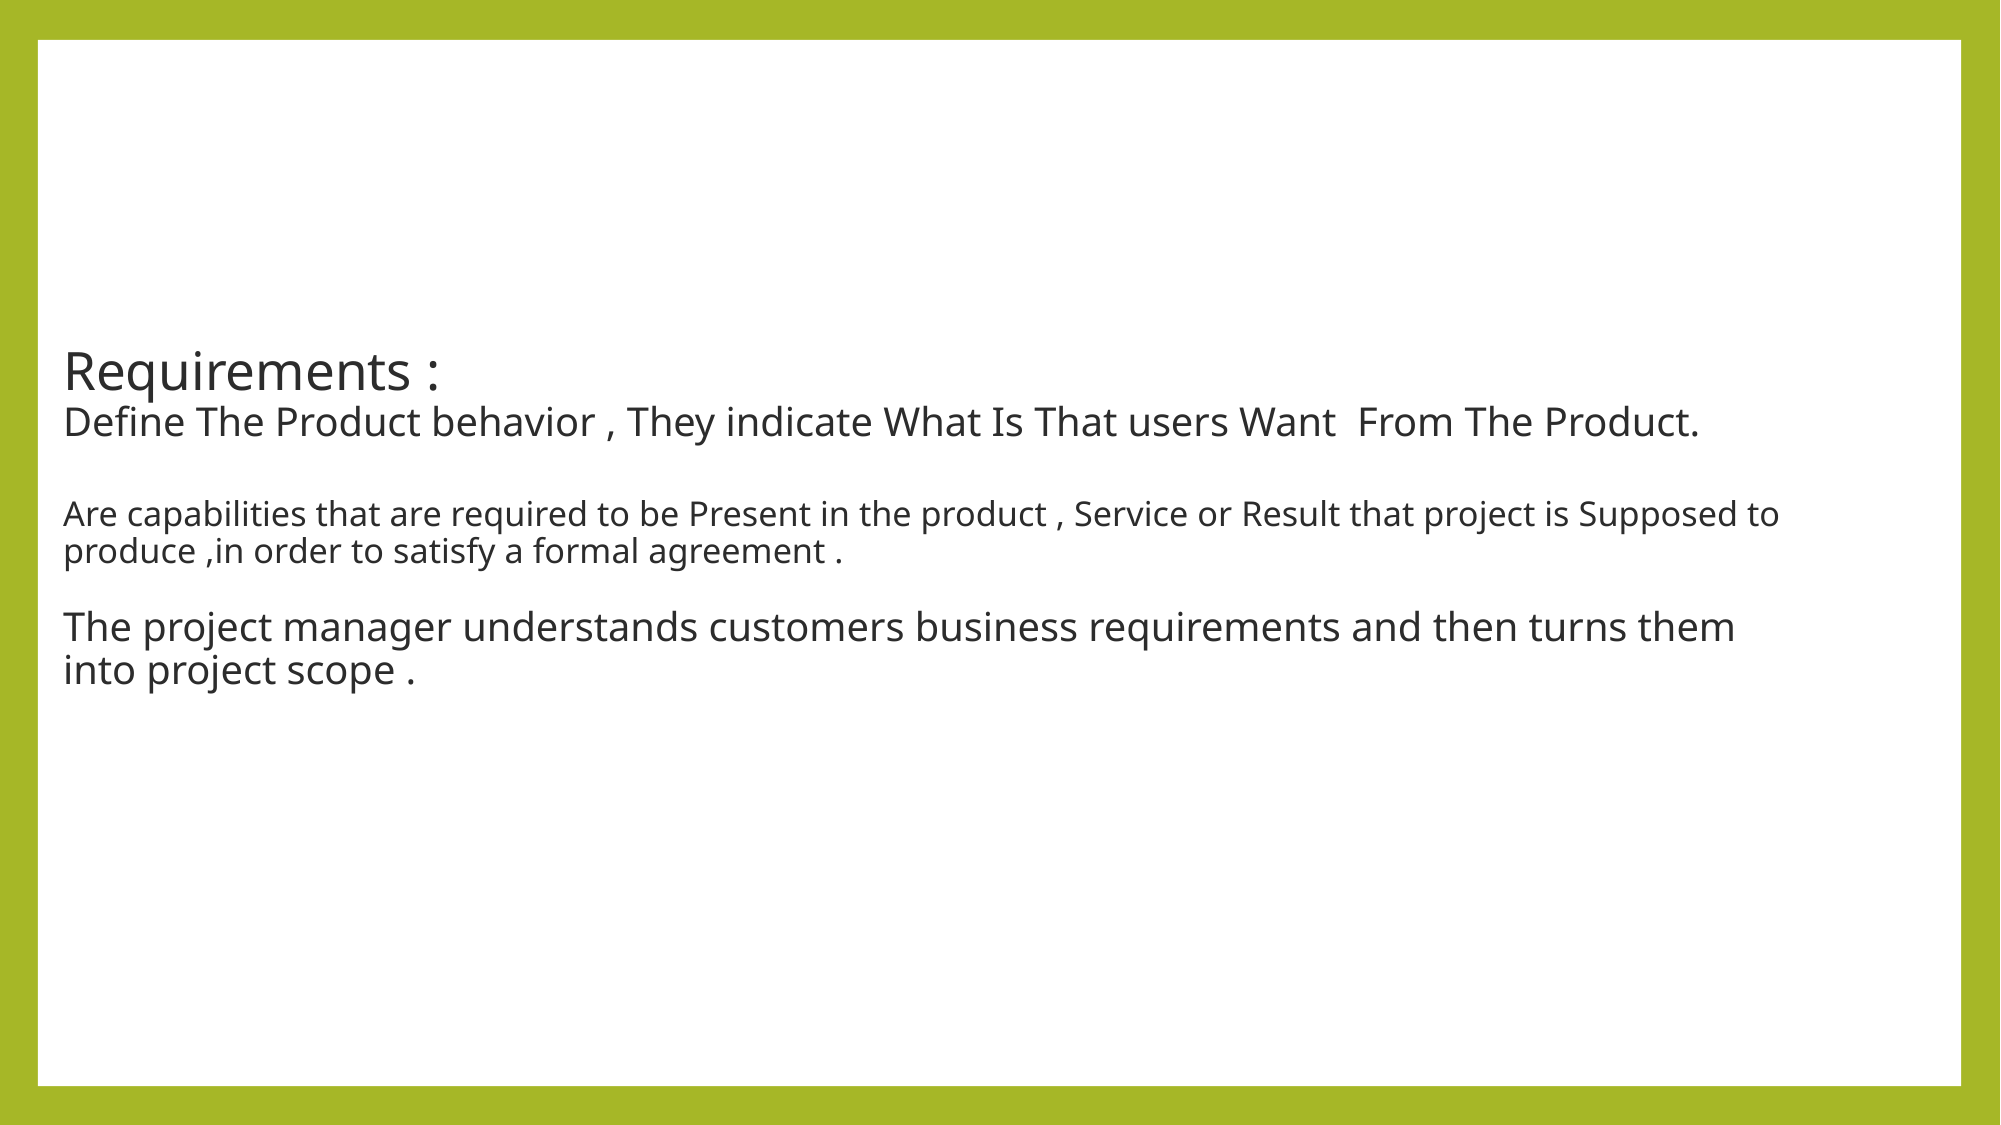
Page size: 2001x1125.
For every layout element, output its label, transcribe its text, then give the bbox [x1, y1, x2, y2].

title Requirements : Define The Product behavior , They indicate What Is That users Want From The Product. Are capabilities that are required to be Present in the product , Service or Result that project is Supposed to produce ,in order to satisfy a formal agreement . The project manager understands customers business requirements and then turns them into project scope . [43, 46, 1808, 1079]
